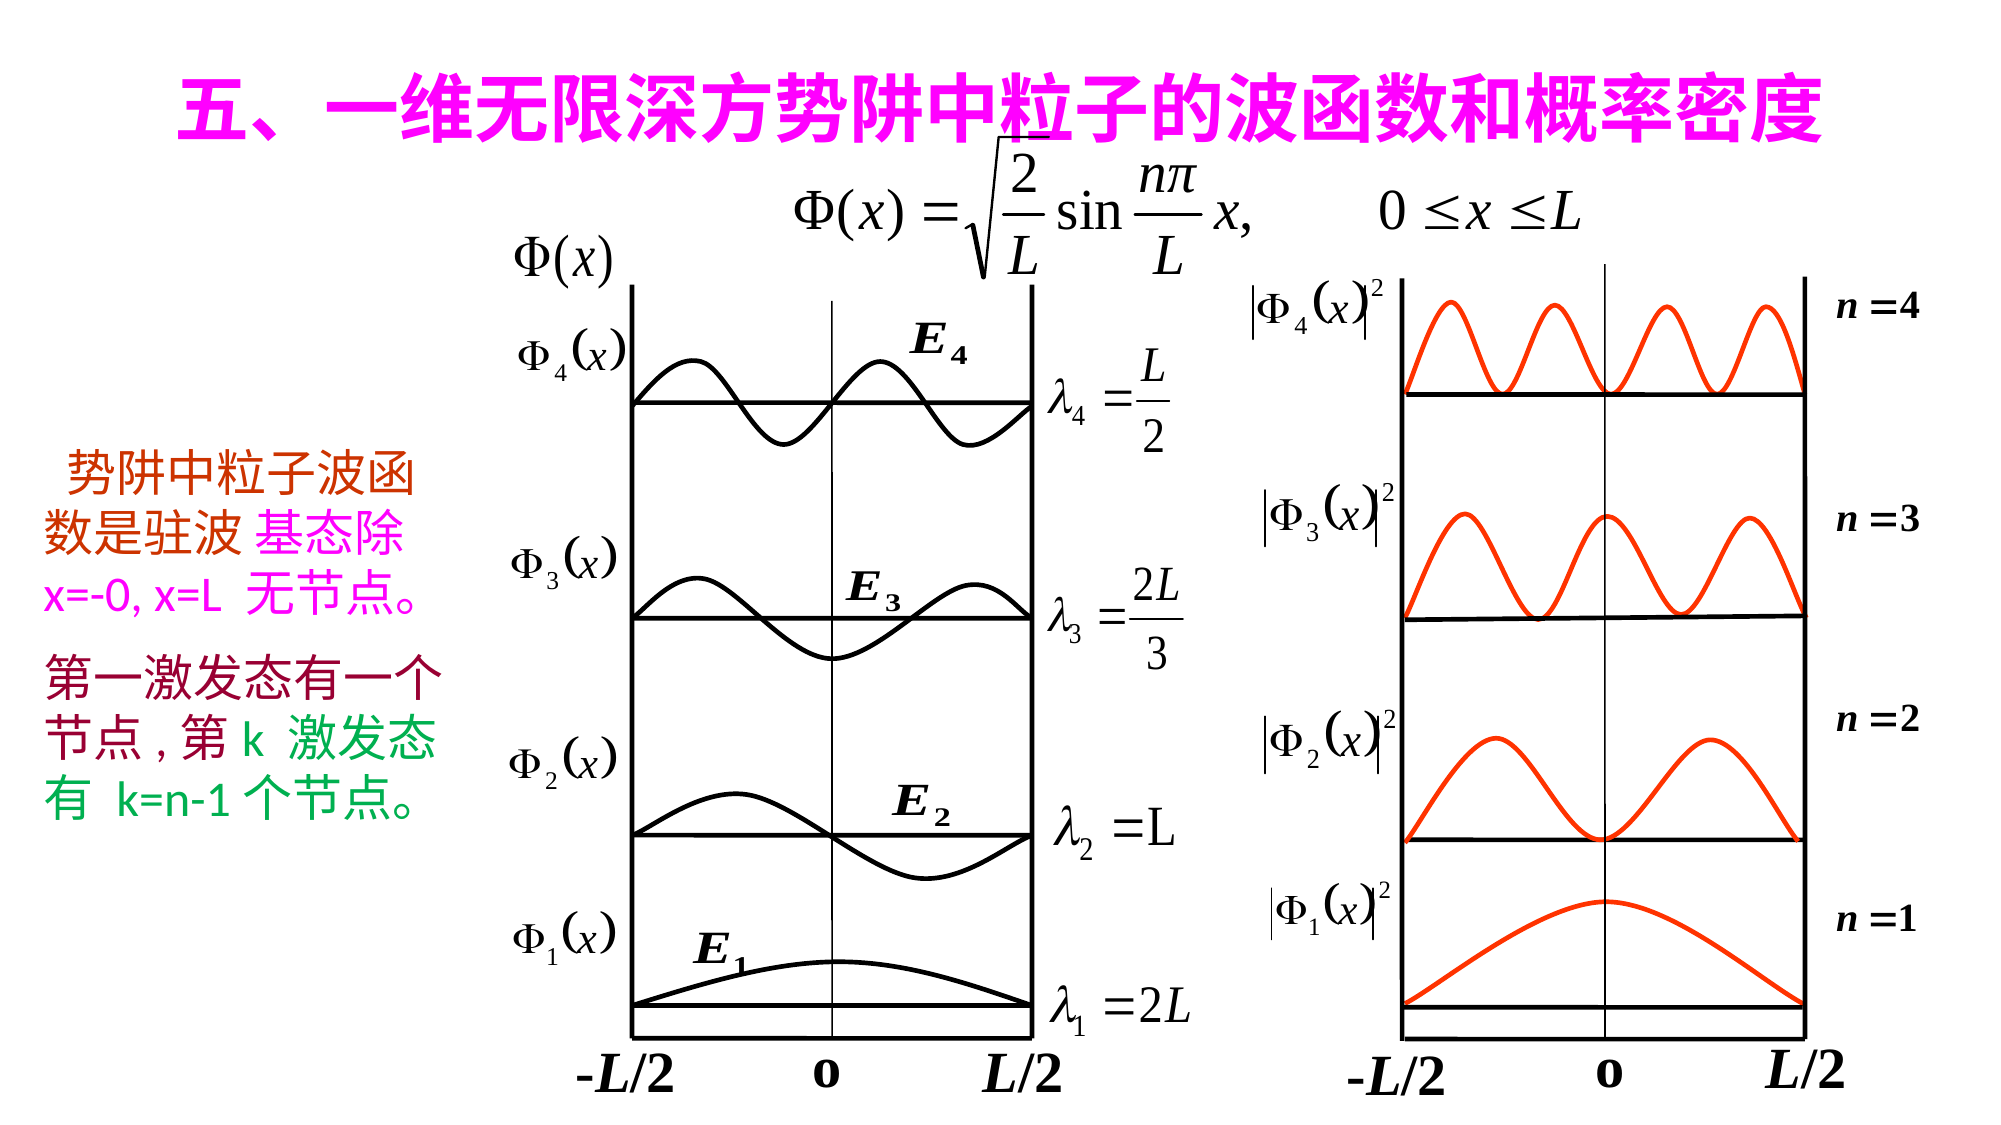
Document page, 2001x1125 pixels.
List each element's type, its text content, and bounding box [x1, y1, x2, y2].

text_box 势阱中粒子波函数是驻波 基态除 x=-0, x=L 无节点。 第一激发态有一个节点,第k 激发态有 k=n-1个节点。 [28, 433, 475, 834]
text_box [502, 222, 1065, 1108]
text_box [1039, 334, 1203, 1045]
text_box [1244, 264, 1928, 1108]
text_box 五、一维无限深方势阱中粒子的波函数和概率密度 [160, 53, 1840, 159]
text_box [785, 122, 1593, 293]
